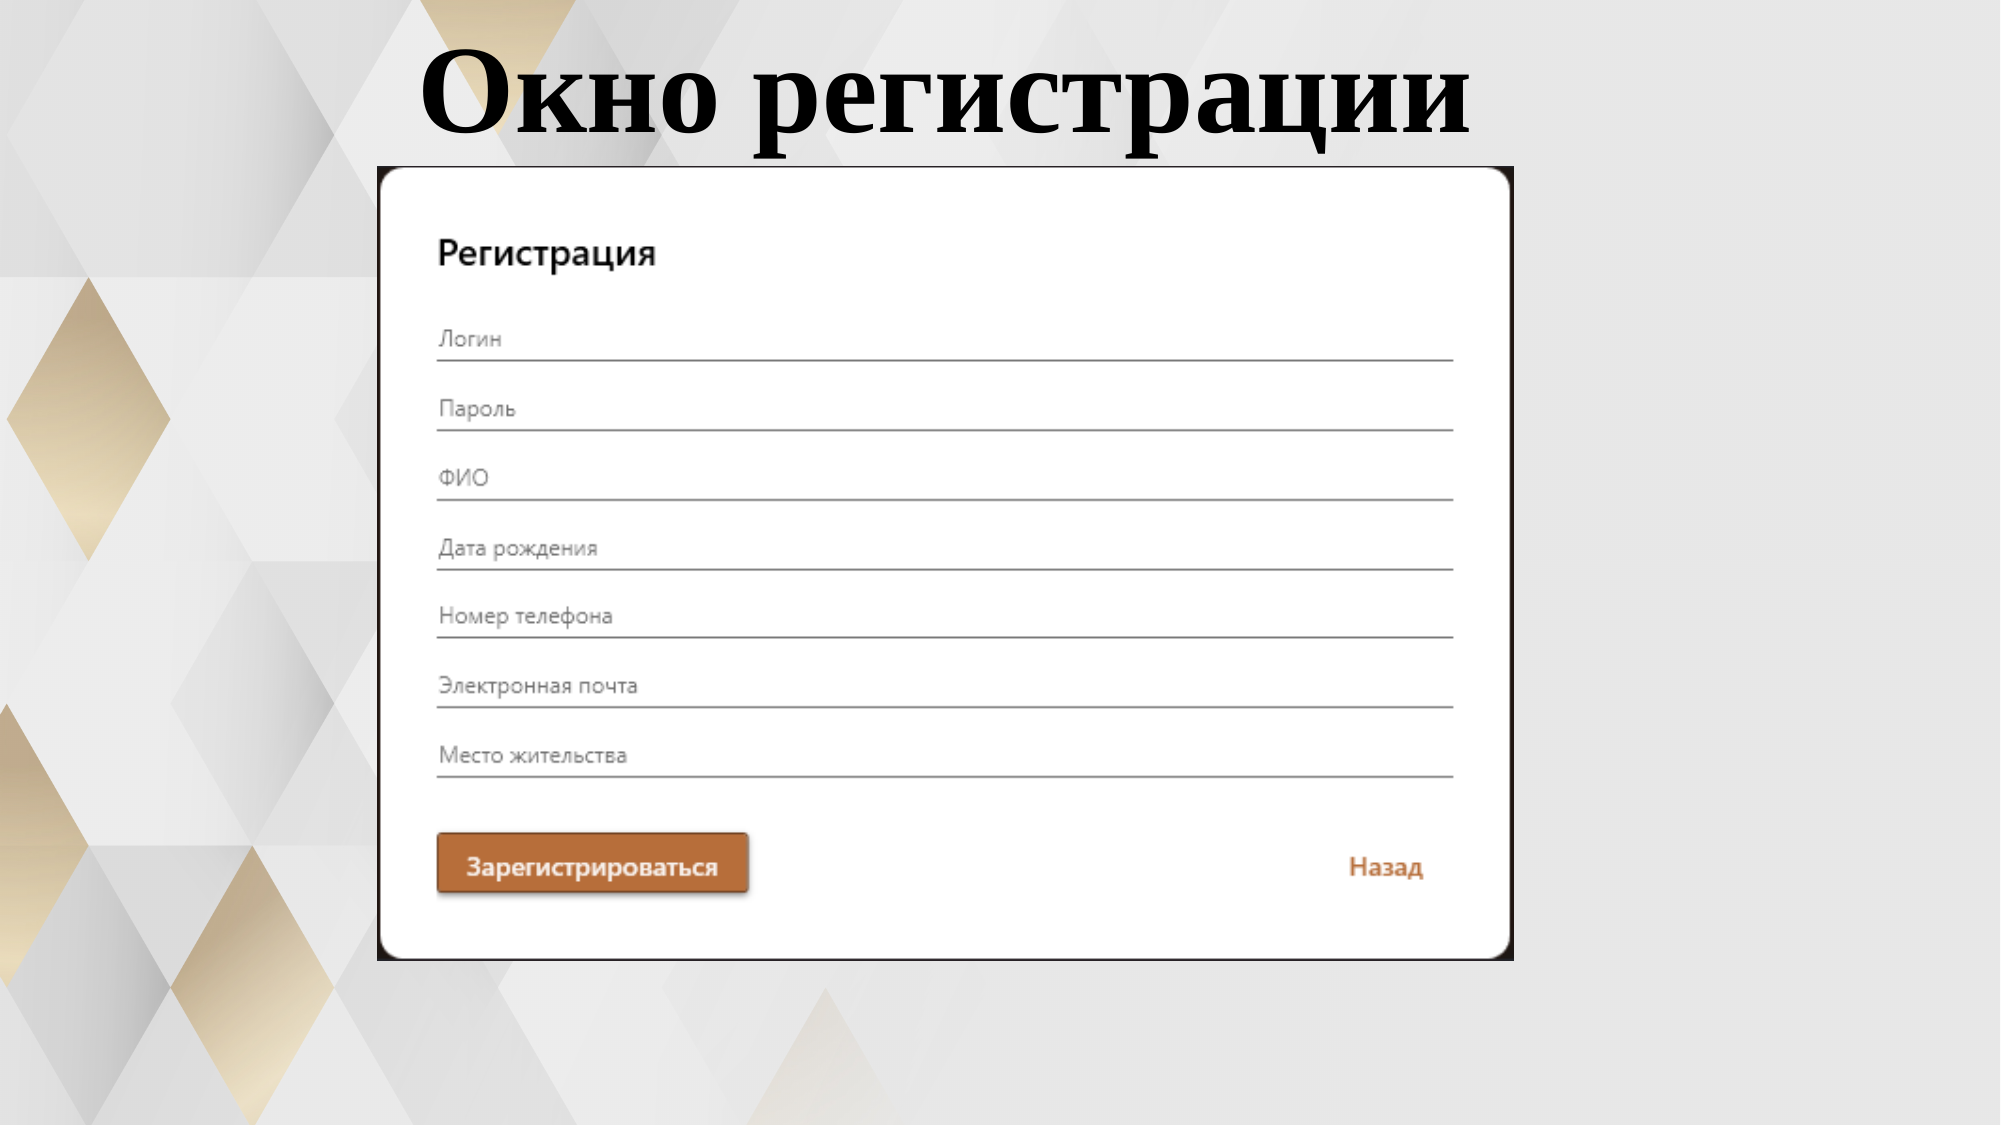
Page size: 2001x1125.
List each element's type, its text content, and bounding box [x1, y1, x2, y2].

picture [0, 0, 2001, 1125]
text_box Окно регистрации [0, 0, 1891, 165]
